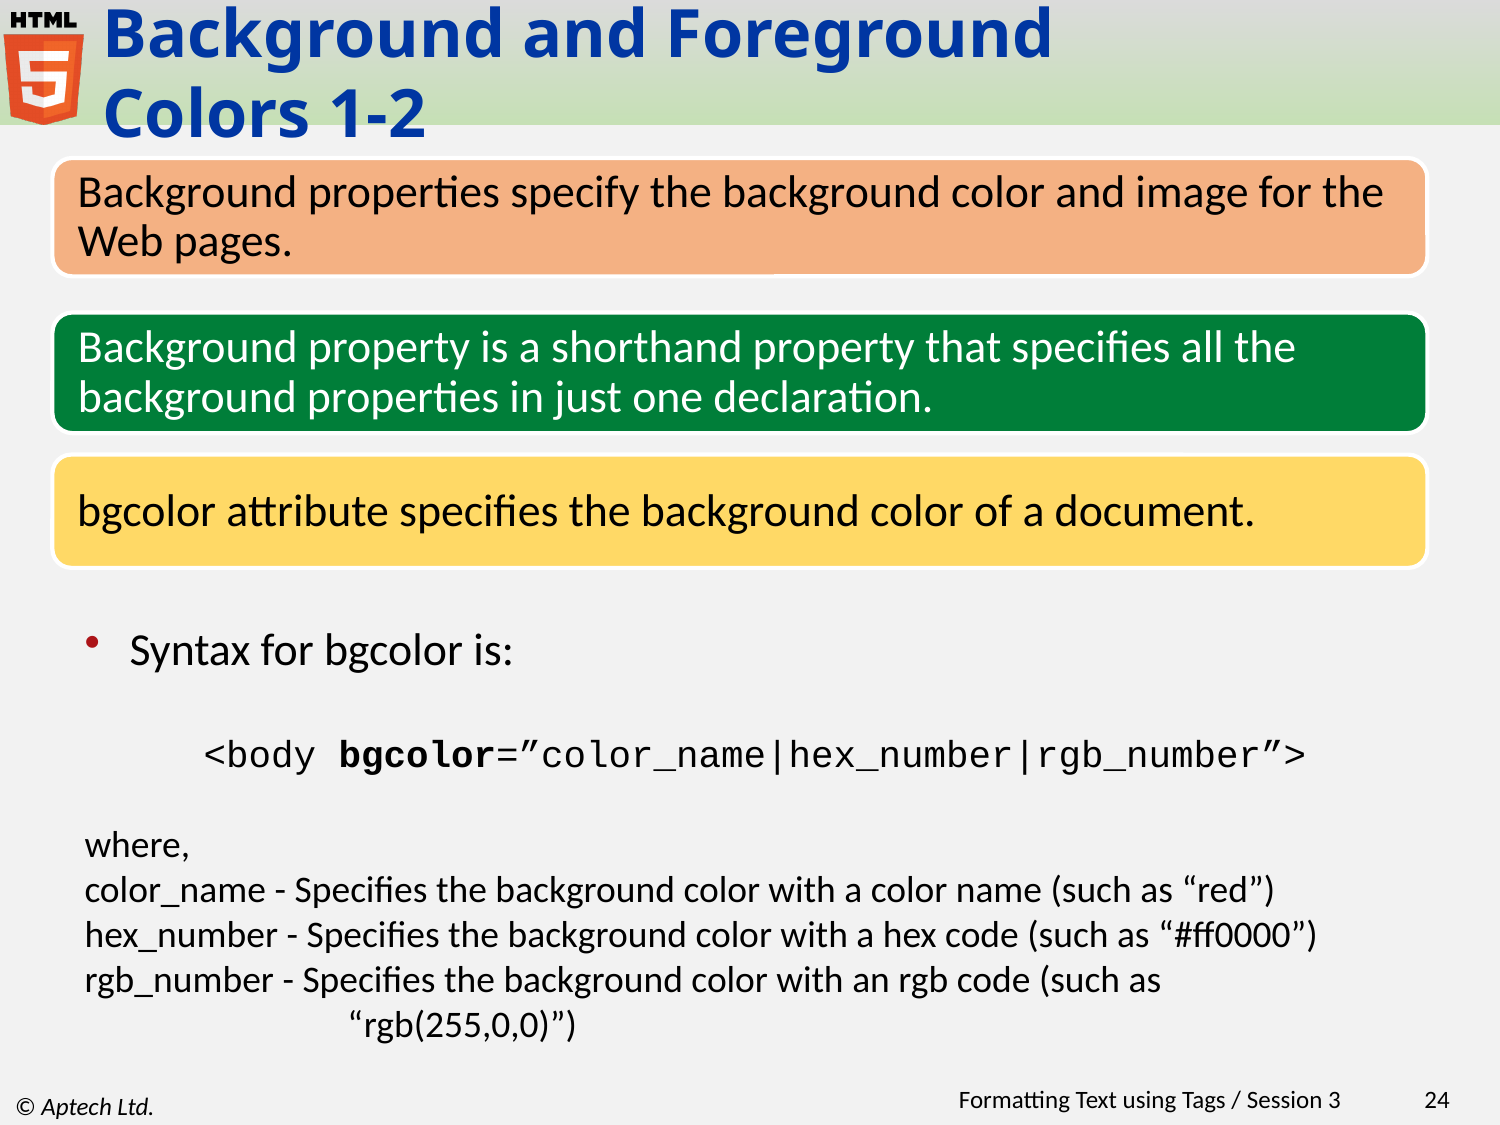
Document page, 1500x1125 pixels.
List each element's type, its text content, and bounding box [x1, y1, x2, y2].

text_box Syntax for bgcolor is: <body bgcolor=”color_name|hex_number|rgb_number”> where, color_name - Specifies the background color with a color name (such as “red”) hex_number - Specifies the background color with a hex code (such as “#ff0000”) rgb_number - Specifies the background color with an rgb code (such as “rgb(255,0,0)”) [39, 612, 1440, 1053]
title Background and Foreground Colors 1-2 [87, 37, 1338, 106]
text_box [52, 145, 1428, 621]
picture [0, 12, 100, 125]
footer Formatting Text using Tags / Session 3 [375, 1084, 1363, 1113]
slide_number 24 [1363, 1084, 1465, 1113]
